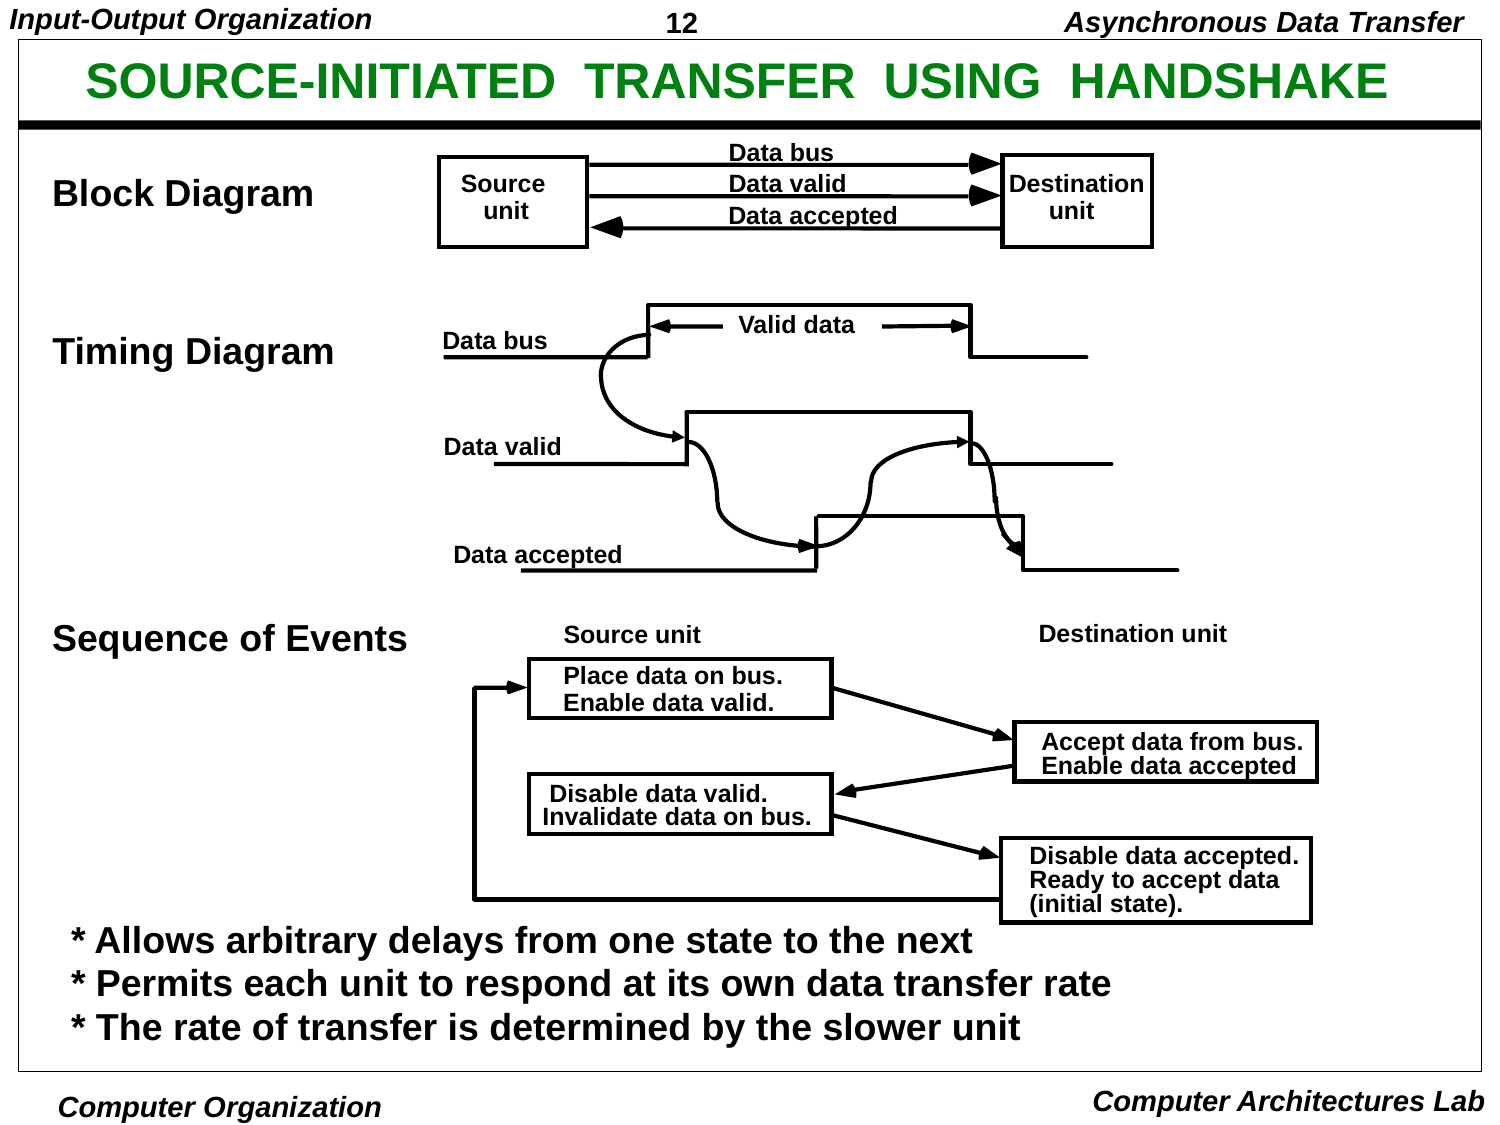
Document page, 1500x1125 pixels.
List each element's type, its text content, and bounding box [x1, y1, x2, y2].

text_box [687, 441, 718, 503]
text_box [1006, 540, 1025, 559]
text_box [600, 376, 689, 443]
text_box Source unit [548, 615, 717, 657]
text_box [871, 304, 1087, 358]
text_box [834, 783, 857, 798]
text_box Source [445, 163, 561, 233]
text_box [439, 157, 587, 247]
title SOURCE-INITIATED TRANSFER USING HANDSHAKE [0, 29, 1475, 136]
text_box [797, 538, 817, 553]
text_box Data accepted [438, 535, 639, 577]
text_box [474, 688, 999, 900]
text_box [687, 411, 971, 443]
text_box [690, 774, 832, 831]
text_box [950, 319, 973, 334]
text_box Data accepted [713, 195, 914, 238]
text_box Data bus [427, 320, 563, 362]
text_box Sequence of Events [37, 611, 424, 667]
text_box Accept data from bus. Enable data accepted [1026, 723, 1319, 787]
text_box [1021, 516, 1178, 571]
text_box [717, 502, 816, 546]
text_box [968, 184, 994, 207]
text_box Asynchronous Data Transfer [1049, 0, 1480, 46]
text_box [996, 497, 1021, 543]
text_box [978, 846, 1001, 860]
text_box [992, 728, 1014, 742]
text_box Place data on bus. [566, 719, 799, 725]
text_box [590, 216, 624, 239]
text_box Timing Diagram [37, 324, 350, 380]
text_box [871, 435, 970, 482]
text_box [506, 680, 528, 695]
text_box Valid data [723, 304, 871, 346]
text_box Data valid [713, 163, 862, 206]
text_box unit [468, 190, 545, 232]
text_box Data bus [713, 132, 850, 163]
text_box [1002, 155, 1152, 247]
text_box [816, 482, 871, 547]
text_box * Allows arbitrary delays from one state to the next * Permits each unit to respond at its own data transfer rate * The rate of transfer is determined by the slower unit [8, 914, 1124, 1054]
text_box [982, 448, 1112, 465]
text_box [1001, 837, 1312, 923]
text_box [648, 304, 723, 314]
text_box Destination [1152, 163, 1160, 233]
text_box [1014, 721, 1318, 782]
text_box Data valid [428, 426, 578, 469]
text_box Block Diagram [37, 167, 330, 223]
text_box [528, 658, 832, 719]
text_box Destination [994, 163, 1002, 233]
text_box [970, 442, 995, 502]
text_box [859, 516, 1010, 545]
text_box Destination unit [1023, 613, 1243, 655]
text_box [600, 334, 650, 376]
text_box [649, 319, 671, 334]
text_box Enable data valid. [553, 719, 790, 724]
text_box Disable data accepted. Ready to accept data (initial state). [1014, 838, 1315, 925]
text_box [968, 152, 1000, 175]
